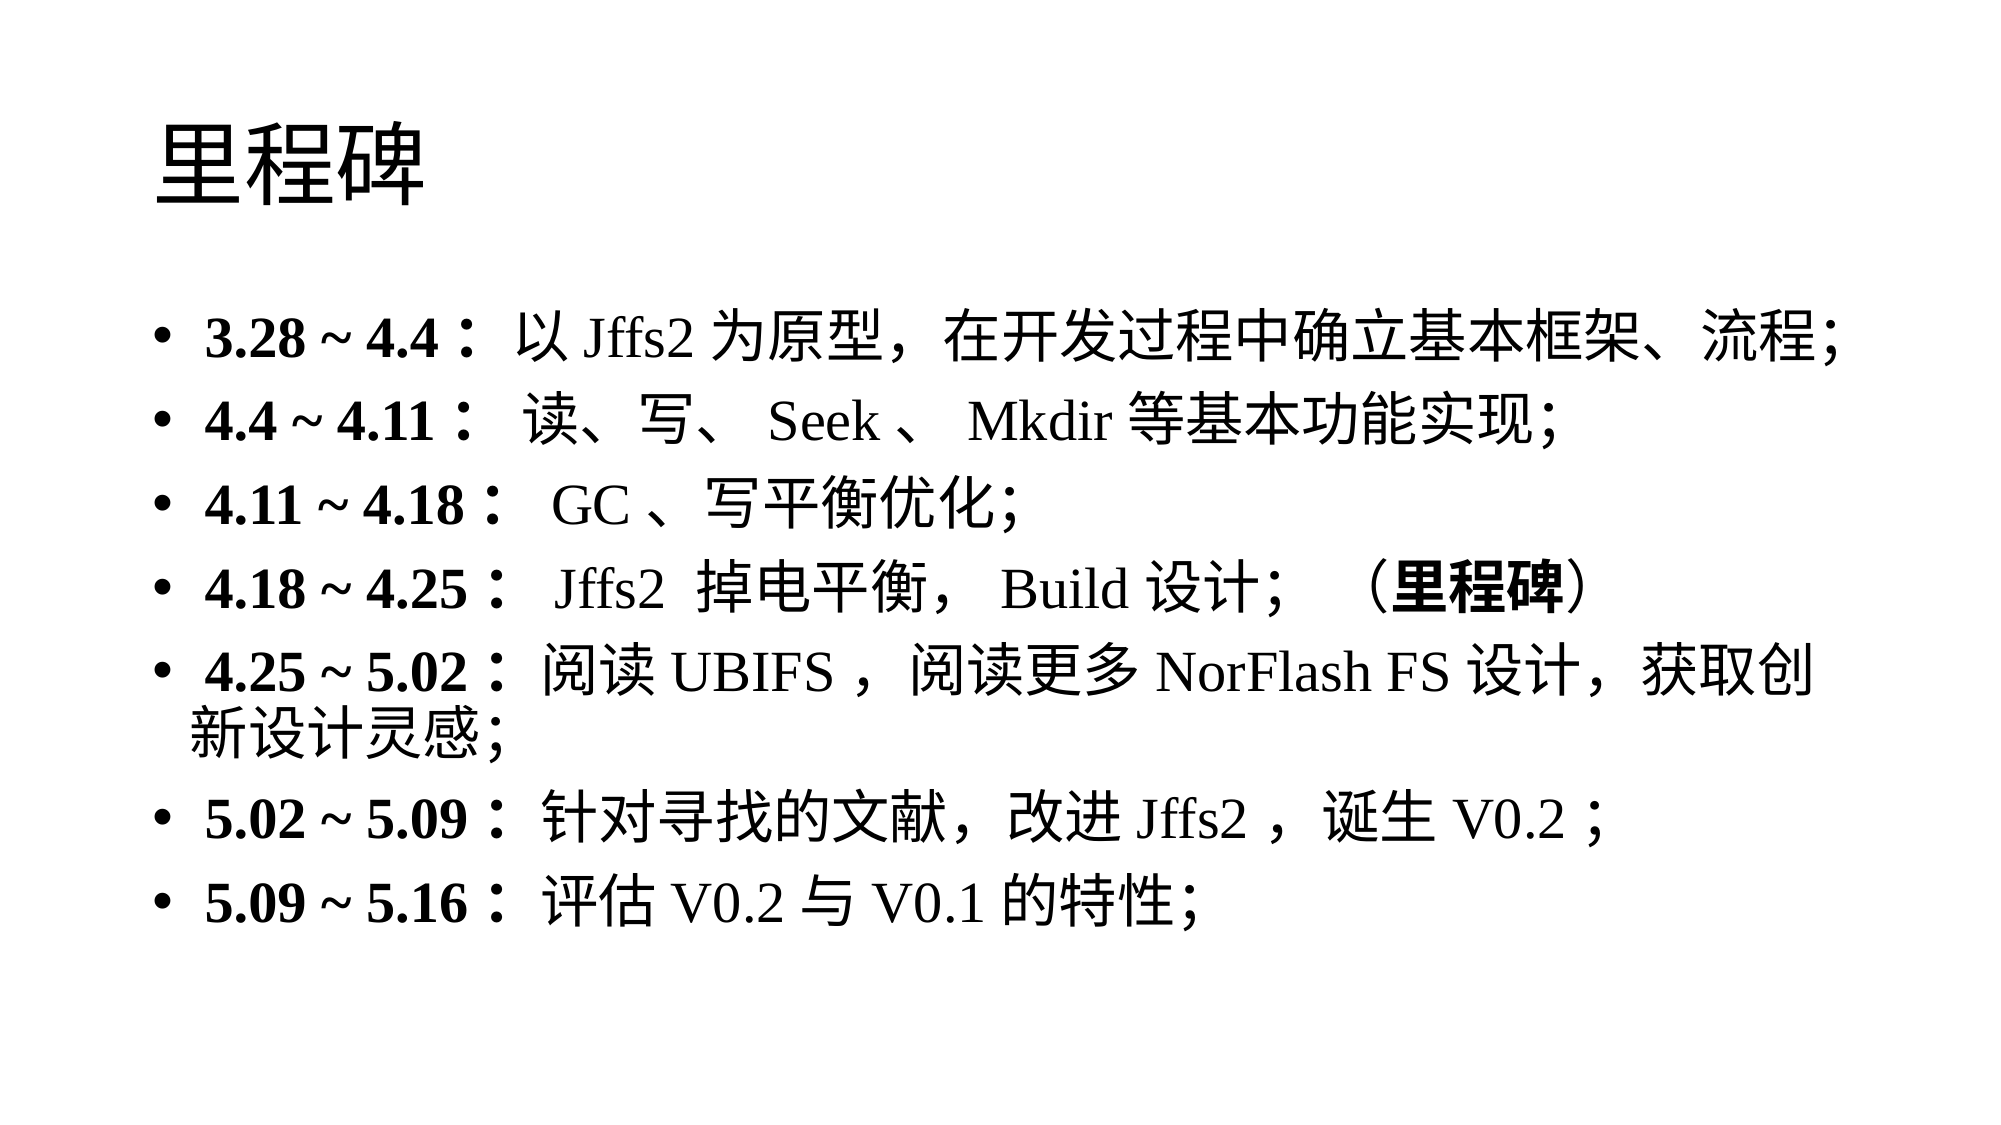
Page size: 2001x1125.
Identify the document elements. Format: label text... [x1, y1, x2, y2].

title 里程碑 [137, 59, 1863, 278]
list 3.28 ~ 4.4：以Jffs2为原型，在开发过程中确立基本框架、流程； 4.4 ~ 4.11： 读、写、Seek、Mkdir等基本功能实现； 4.11 ~ 4.18：GC、写平衡优化； 4.18 ~ 4.25：Jffs2 掉电平衡，Build设计； （里程碑） 4.25 ~ 5.02：阅读UBIFS，阅读更多NorFlash FS设计，获取创新设计灵感； 5.02 ~ 5.09：针对寻找的文献，改进Jffs2，诞生V0.2； 5.09 ~ 5.16：评估V0.2与V0.1的特性； [137, 299, 1863, 1014]
